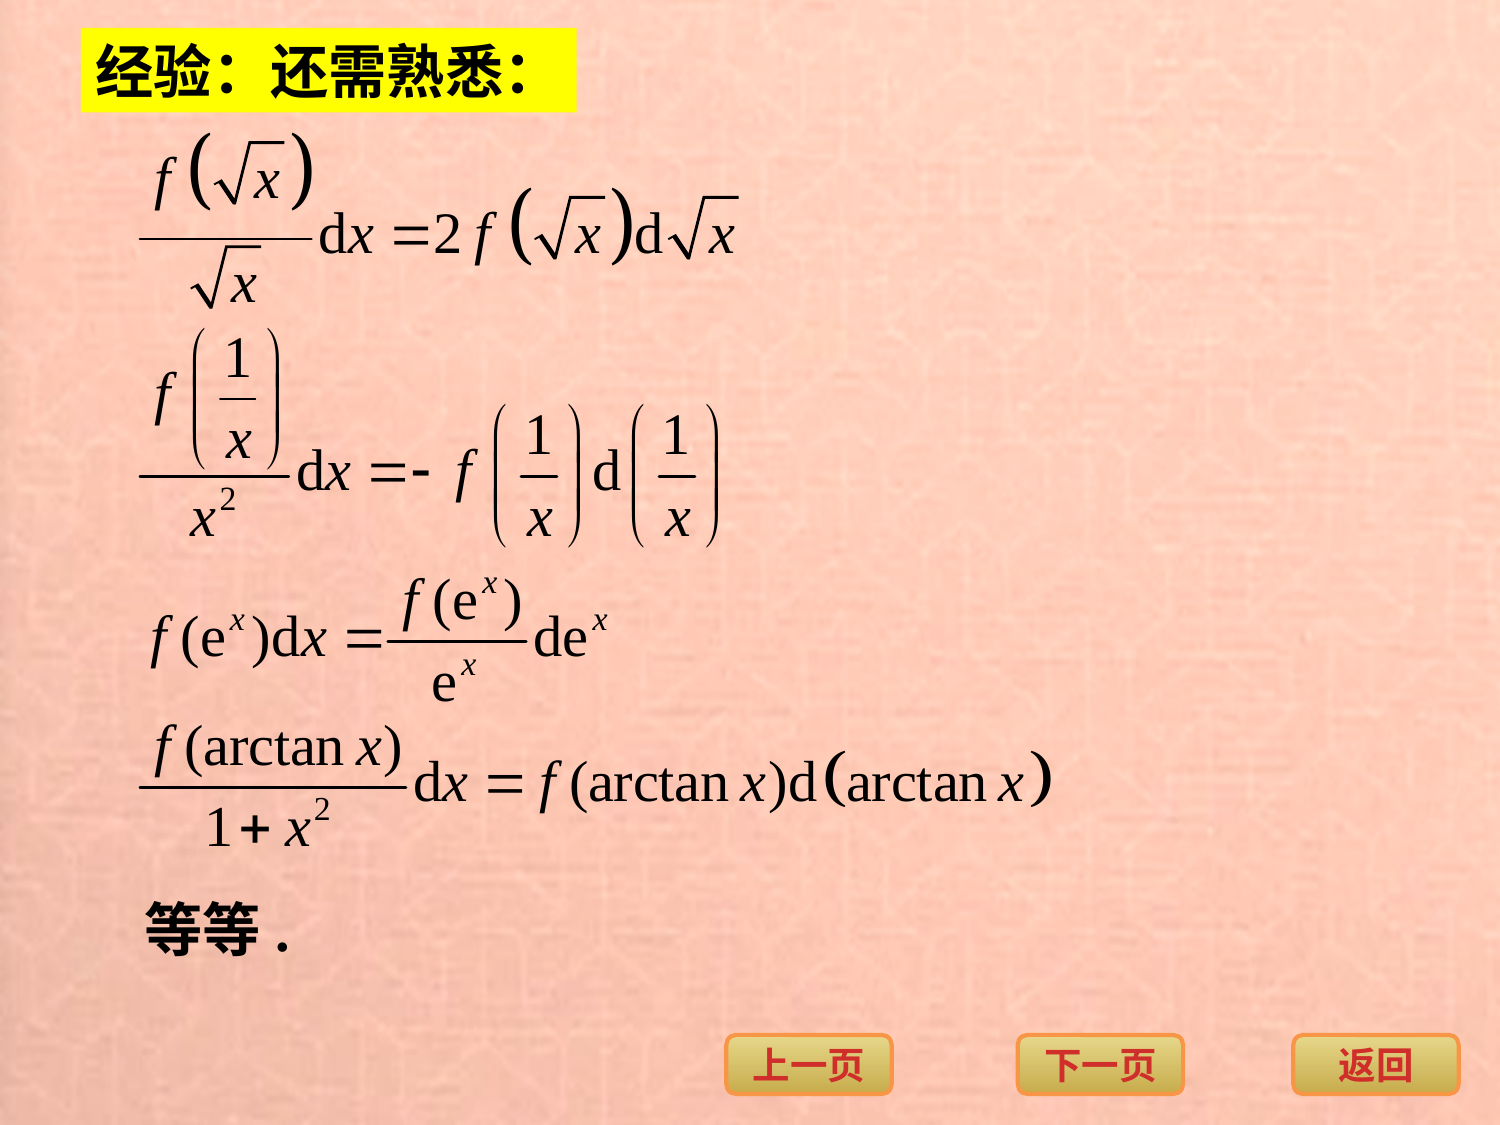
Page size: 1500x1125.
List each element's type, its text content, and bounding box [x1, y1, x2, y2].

text_box 等等. [130, 886, 305, 971]
picture [0, 0, 1500, 1125]
text_box 经验：还需熟悉： [80, 27, 577, 113]
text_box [135, 562, 625, 709]
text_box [135, 716, 1070, 854]
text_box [135, 322, 747, 554]
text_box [135, 129, 754, 315]
